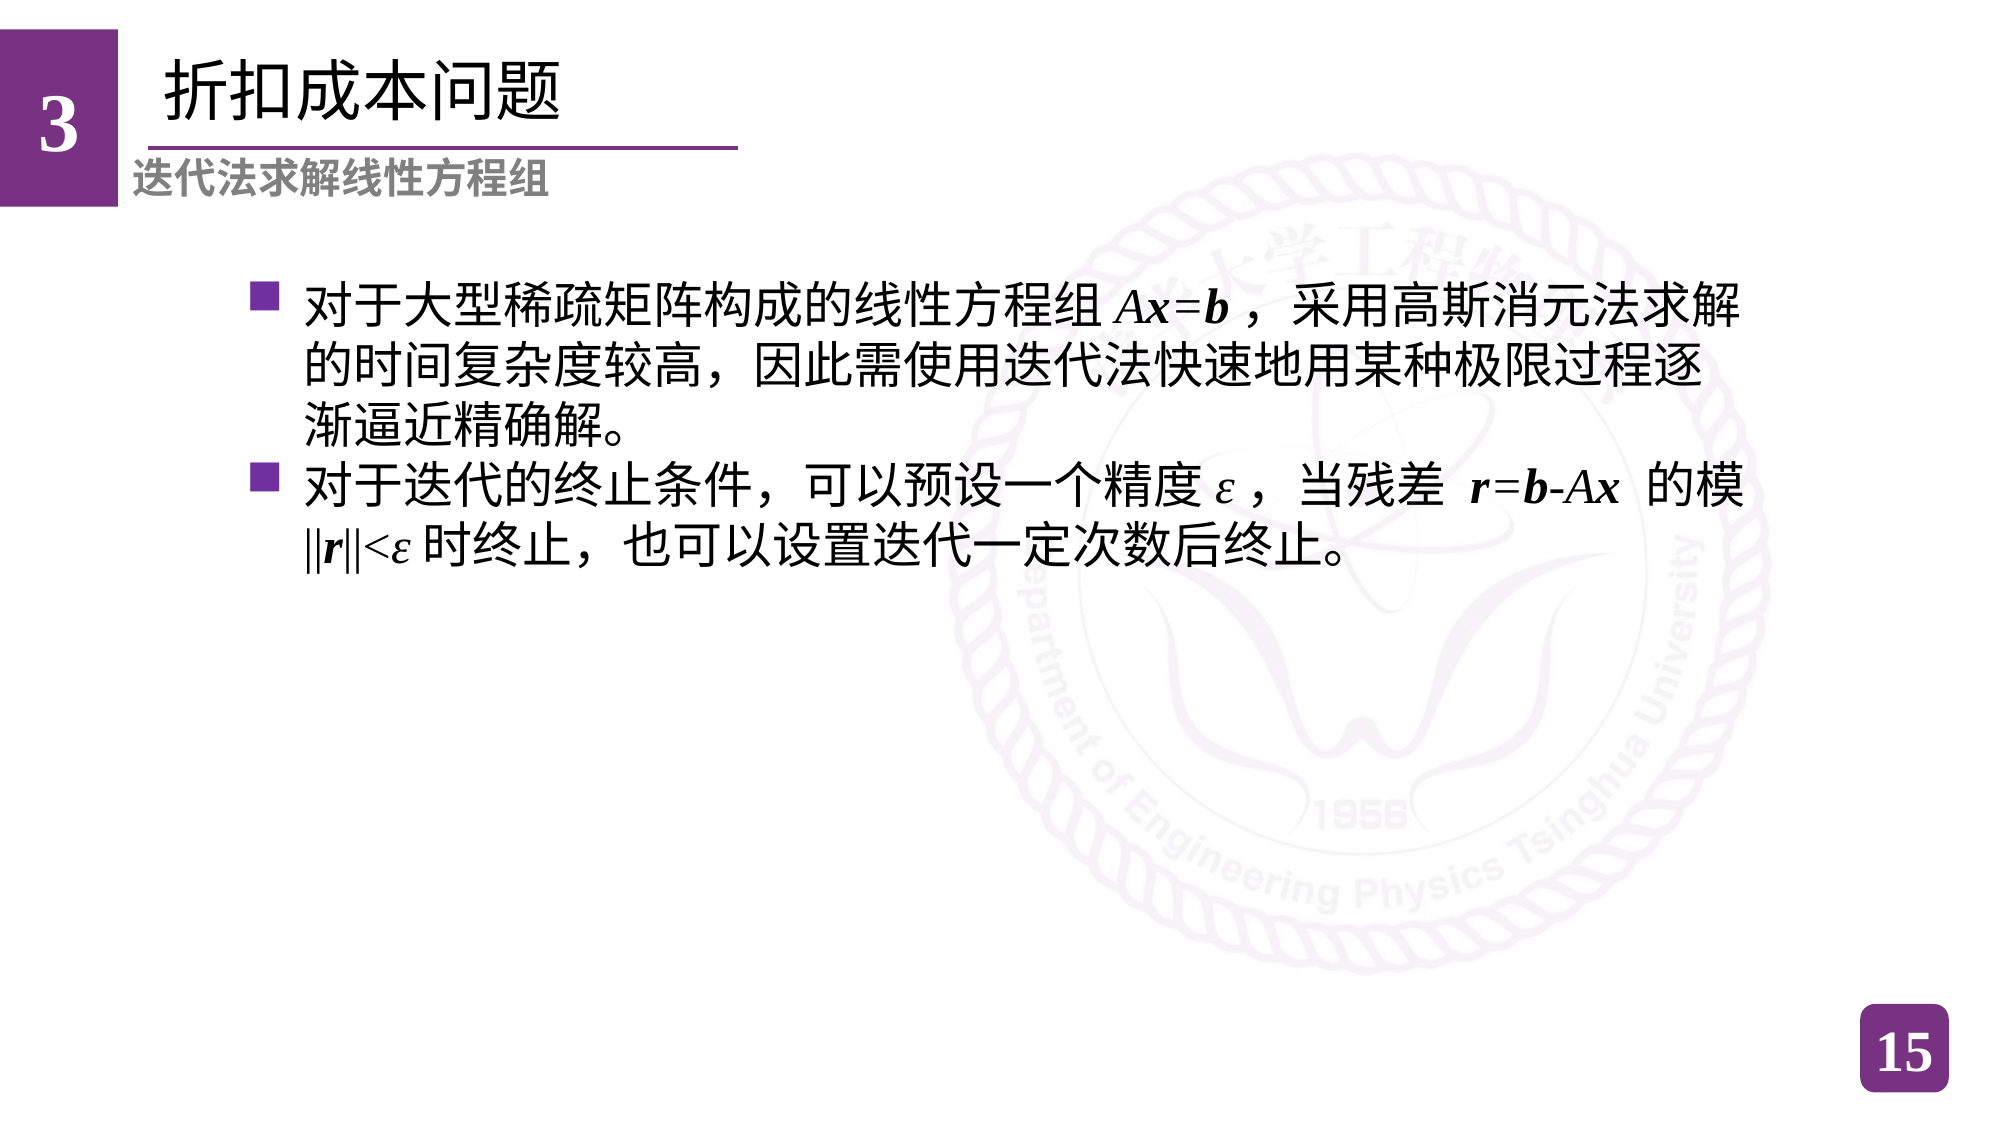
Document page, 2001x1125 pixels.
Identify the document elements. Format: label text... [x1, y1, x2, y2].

text_box 折扣成本问题 [147, 29, 680, 147]
text_box 对于大型稀疏矩阵构成的线性方程组Ax=b，采用高斯消元法求解的时间复杂度较高，因此需使用迭代法快速地用某种极限过程逐渐逼近精确解。 对于迭代的终止条件，可以预设一个精度ε，当残差 r=b-Ax 的模||r||<ε时终止，也可以设置迭代一定次数后终止。 [232, 265, 944, 581]
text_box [1859, 1003, 1950, 1093]
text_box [0, 28, 119, 208]
text_box 迭代法求解线性方程组 [119, 147, 709, 207]
picture [944, 148, 1773, 977]
